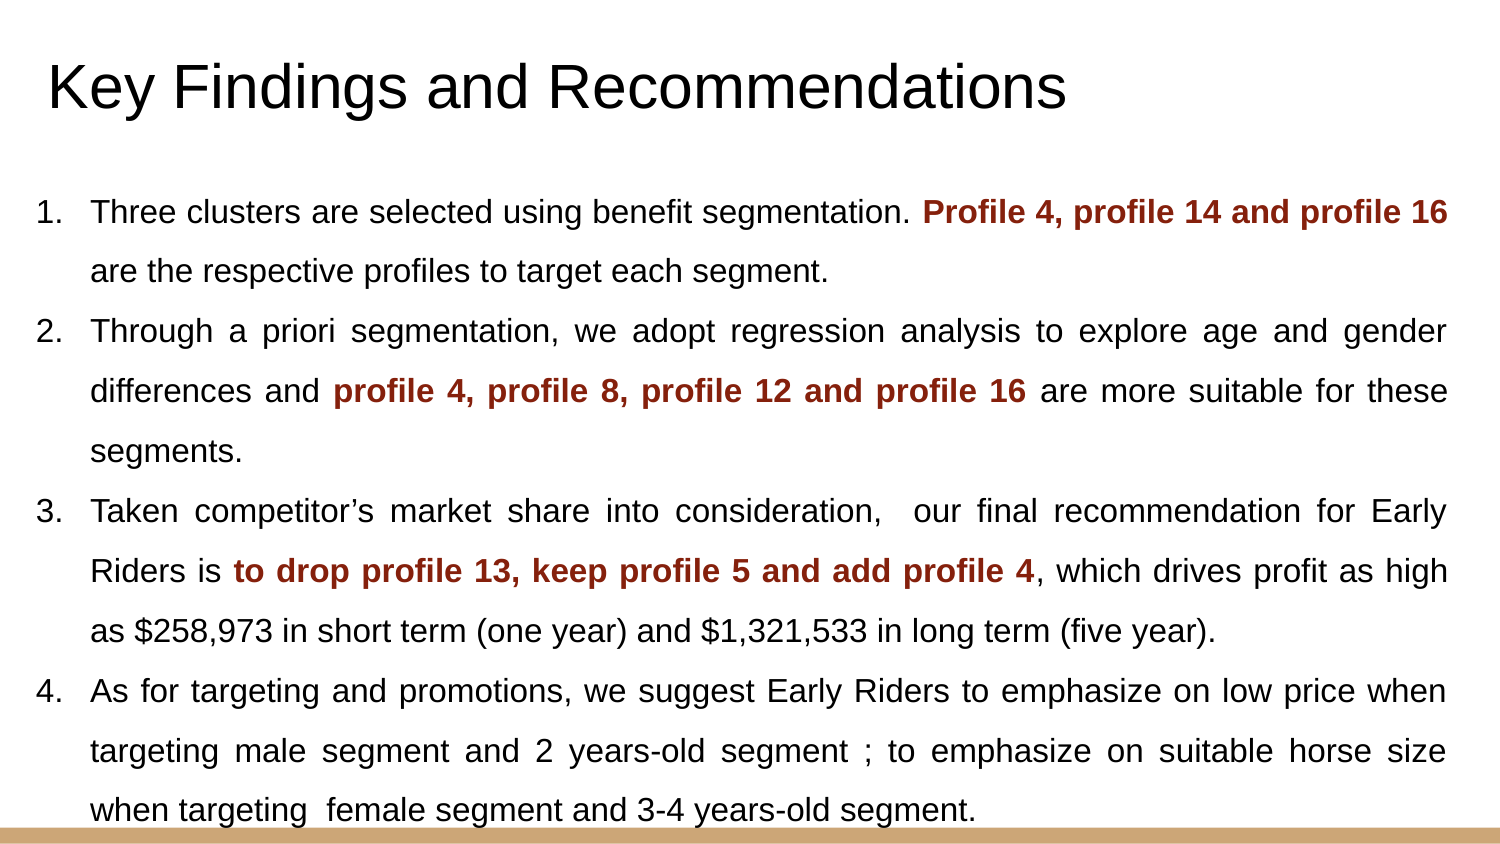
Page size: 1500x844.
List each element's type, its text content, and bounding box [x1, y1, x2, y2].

list Three clusters are selected using benefit segmentation. Profile 4, profile 14 and profile 16 are the respective profiles to target each segment. Through a priori segmentation, we adopt regression analysis to explore age and gender differences and profile 4, profile 8, profile 12 and profile 16 are more suitable for these segments. Taken competitor’s market share into consideration, our final recommendation for Early Riders is to drop profile 13, keep profile 5 and add profile 4, which drives profit as high as $258,973 in short term (one year) and $1,321,533 in long term (five year). As for targeting and promotions, we suggest Early Riders to emphasize on low price when targeting male segment and 2 years-old segment ; to emphasize on suitable horse size when targeting female segment and 3-4 years-old segment. [0, 154, 1465, 815]
title Key Findings and Recommendations [33, 0, 1500, 137]
